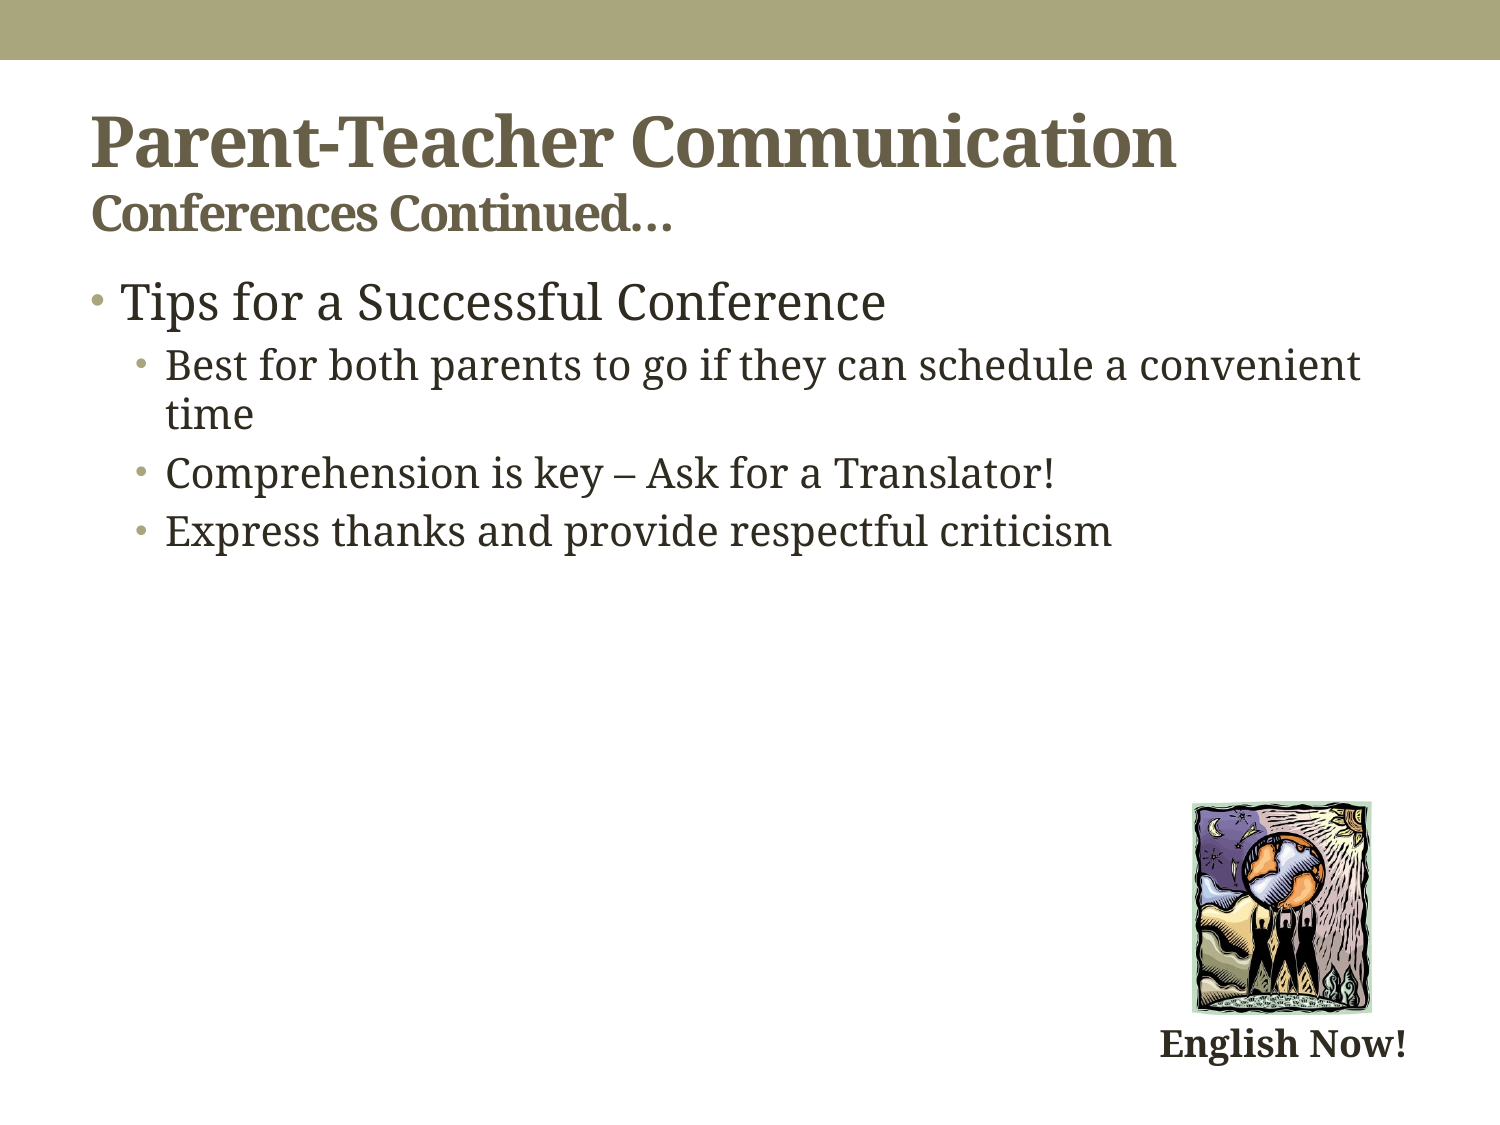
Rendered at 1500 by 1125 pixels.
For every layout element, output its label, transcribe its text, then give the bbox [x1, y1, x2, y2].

text_box English Now! [1144, 1012, 1423, 1073]
list Tips for a Successful Conference Best for both parents to go if they can schedule a convenient time Comprehension is key – Ask for a Translator! Express thanks and provide respectful criticism [75, 262, 1425, 1063]
picture [1191, 801, 1372, 1016]
title Parent-Teacher Communication Conferences Continued… [75, 87, 1425, 250]
